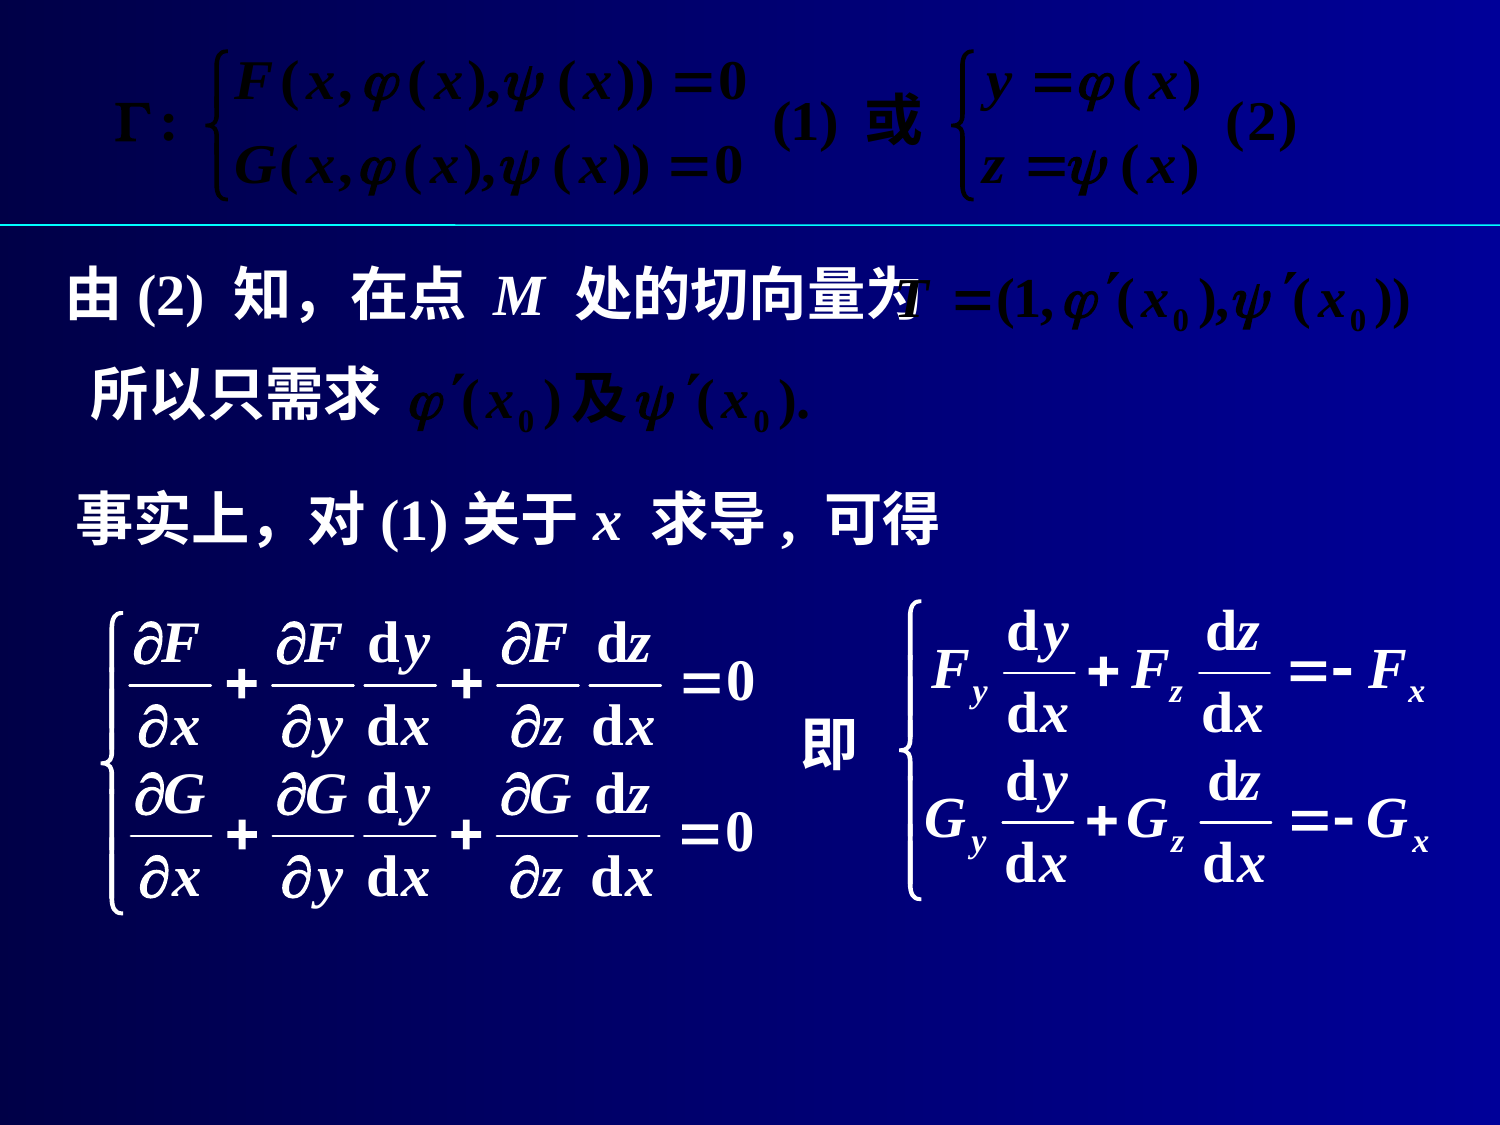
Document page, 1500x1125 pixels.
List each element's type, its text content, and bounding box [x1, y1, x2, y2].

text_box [91, 37, 1309, 211]
text_box 所以只需求 [76, 350, 397, 435]
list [796, 585, 1447, 912]
text_box 事实上，对(1)关于x 求导, 可得 [60, 474, 956, 560]
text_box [88, 597, 764, 926]
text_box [387, 362, 820, 448]
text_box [889, 251, 1421, 346]
text_box 由(2) 知，在点 M 处的切向量为 [50, 249, 891, 335]
